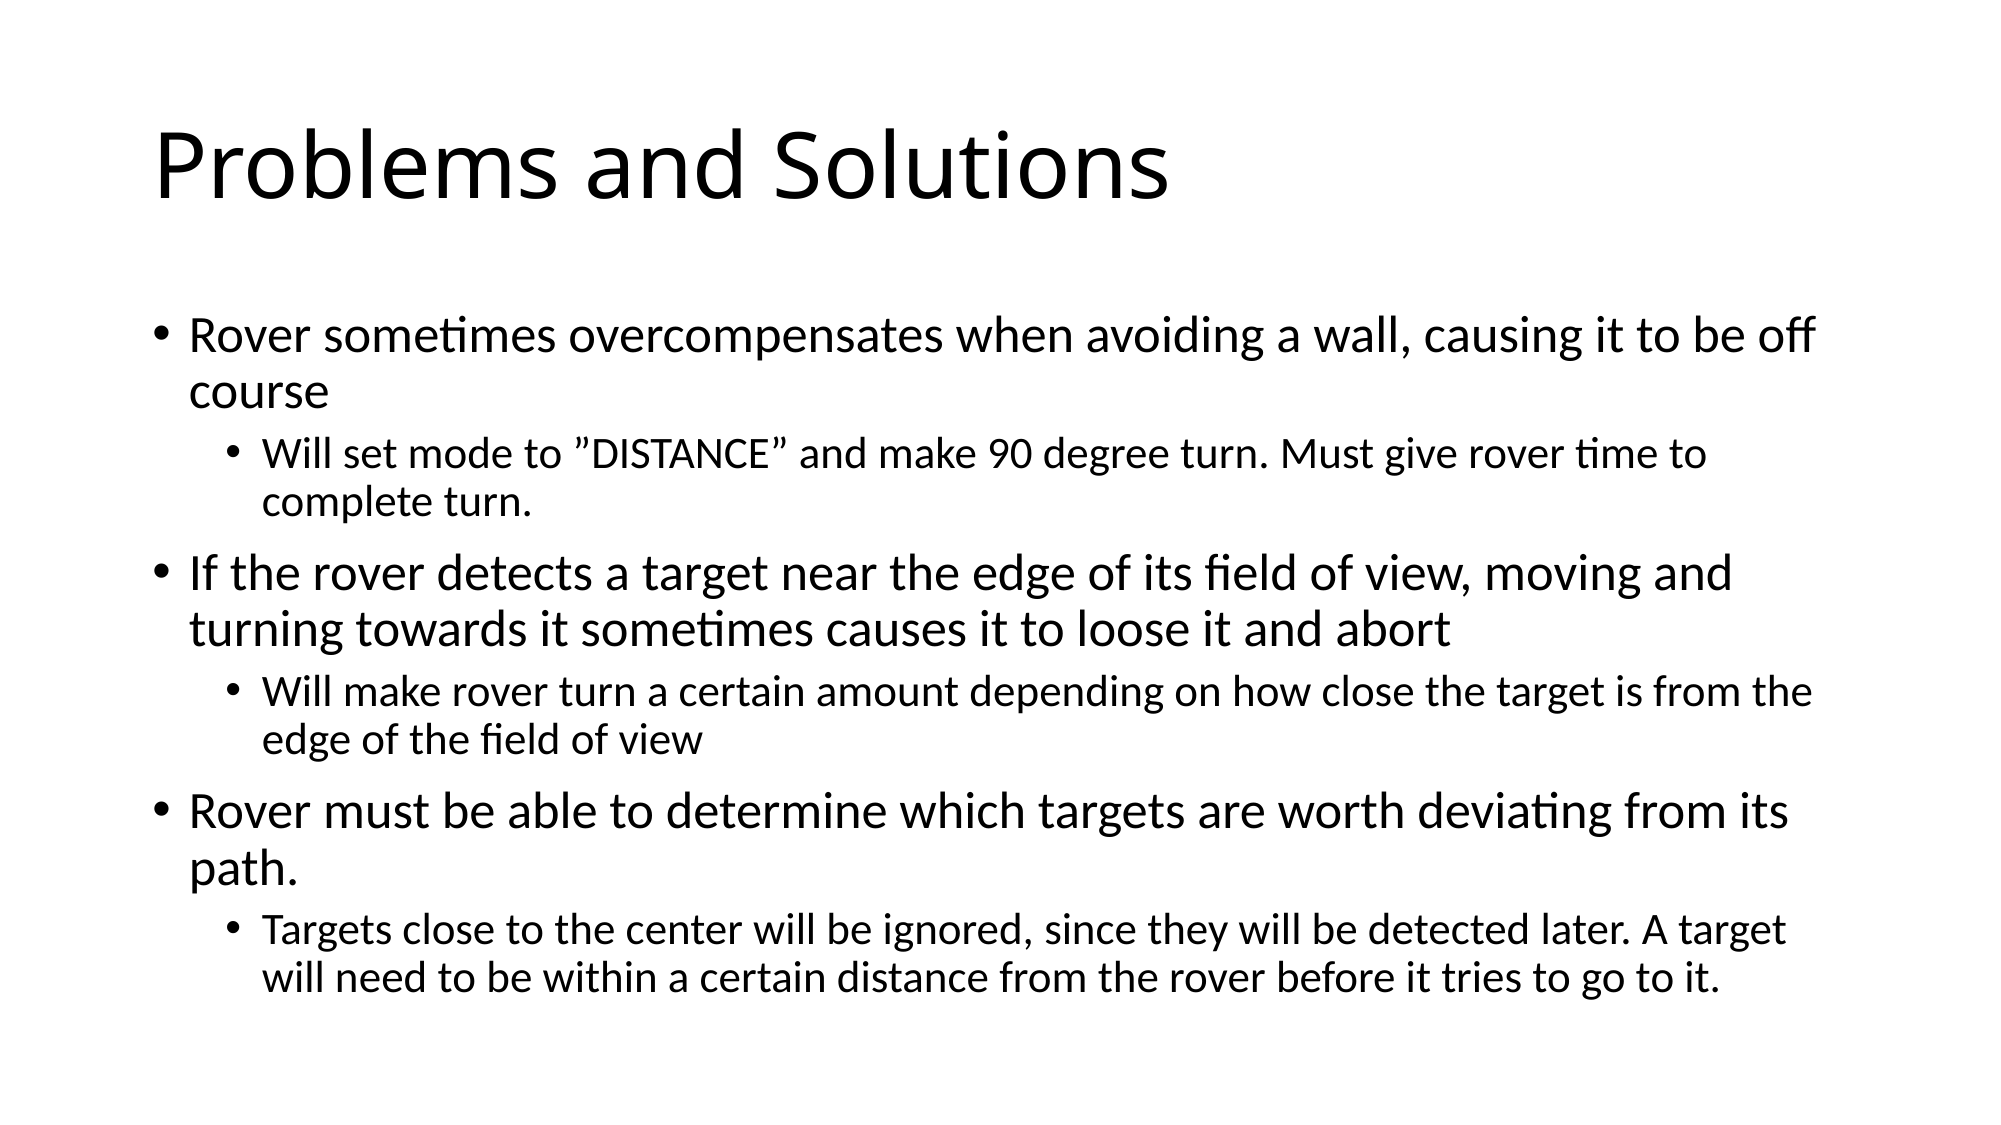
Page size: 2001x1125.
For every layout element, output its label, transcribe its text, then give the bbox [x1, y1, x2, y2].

title Problems and Solutions [137, 59, 1863, 278]
list Rover sometimes overcompensates when avoiding a wall, causing it to be off course Will set mode to ”DISTANCE” and make 90 degree turn. Must give rover time to complete turn. If the rover detects a target near the edge of its field of view, moving and turning towards it sometimes causes it to loose it and abort Will make rover turn a certain amount depending on how close the target is from the edge of the field of view Rover must be able to determine which targets are worth deviating from its path. Targets close to the center will be ignored, since they will be detected later. A target will need to be within a certain distance from the rover before it tries to go to it. [137, 299, 1863, 1014]
